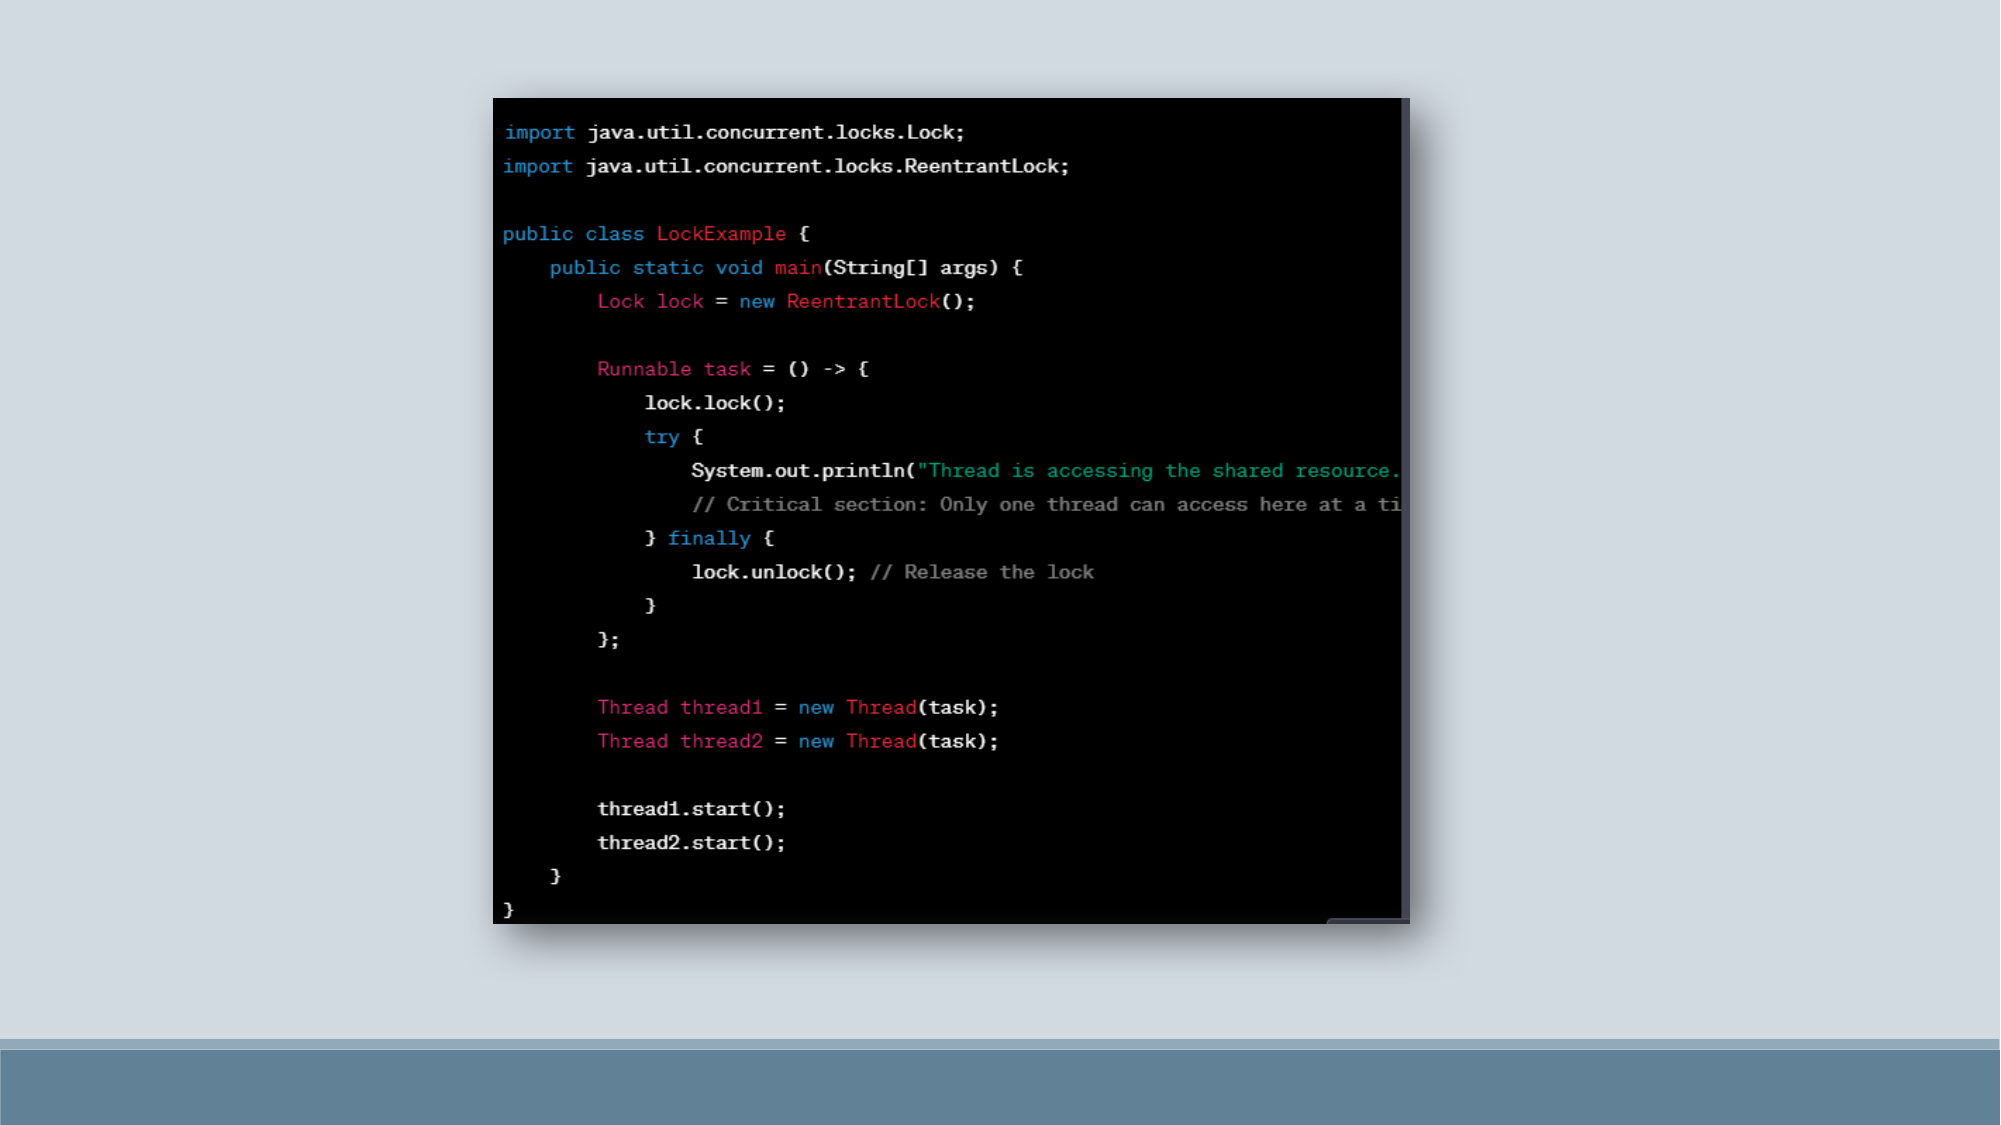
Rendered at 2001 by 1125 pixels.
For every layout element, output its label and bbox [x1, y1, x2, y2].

picture [492, 98, 1410, 924]
